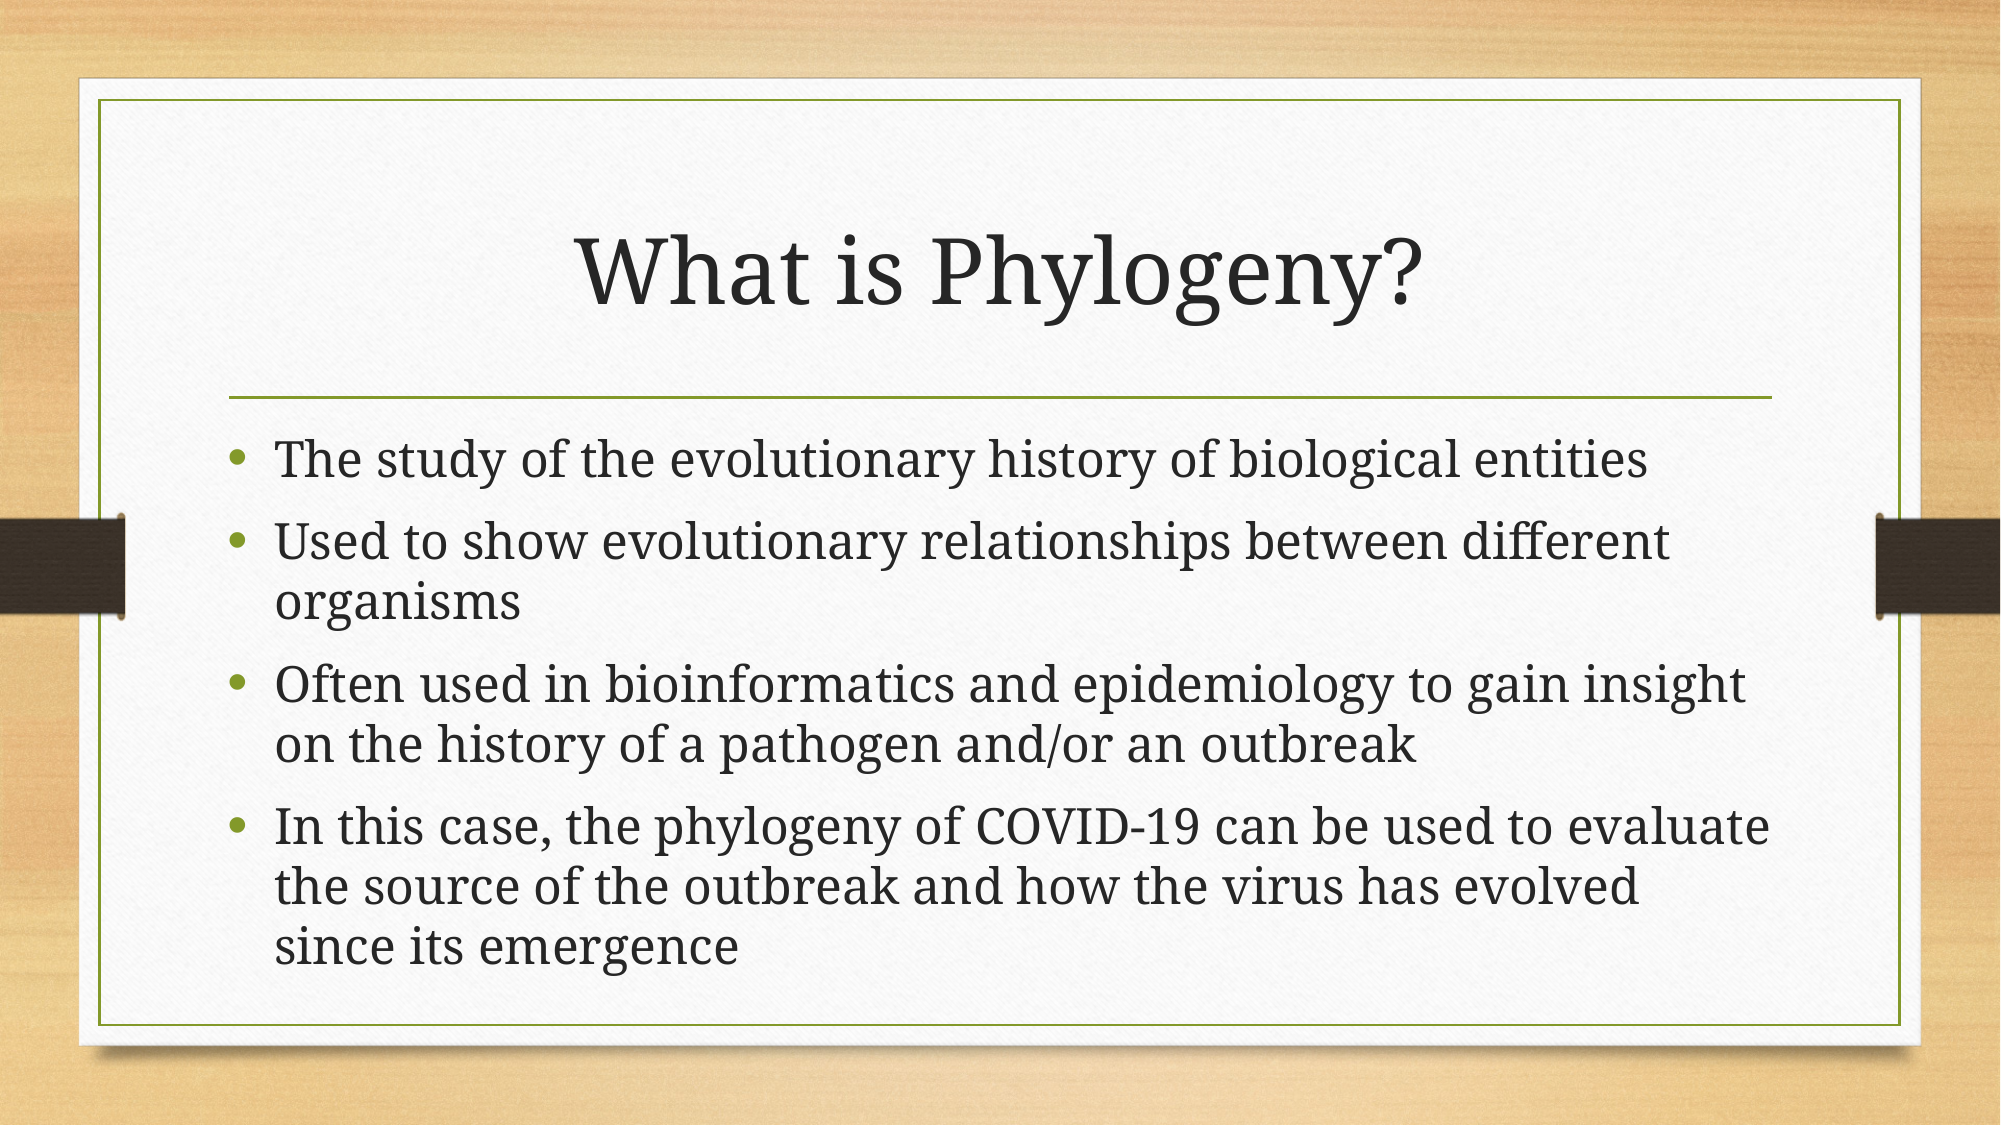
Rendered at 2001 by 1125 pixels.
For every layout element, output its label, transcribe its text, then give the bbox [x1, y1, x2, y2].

list The study of the evolutionary history of biological entities Used to show evolutionary relationships between different organisms Often used in bioinformatics and epidemiology to gain insight on the history of a pathogen and/or an outbreak In this case, the phylogeny of COVID-19 can be used to evaluate the source of the outbreak and how the virus has evolved since its emergence [212, 419, 1788, 964]
title What is Phylogeny? [212, 161, 1788, 375]
picture [0, 0, 2001, 1125]
